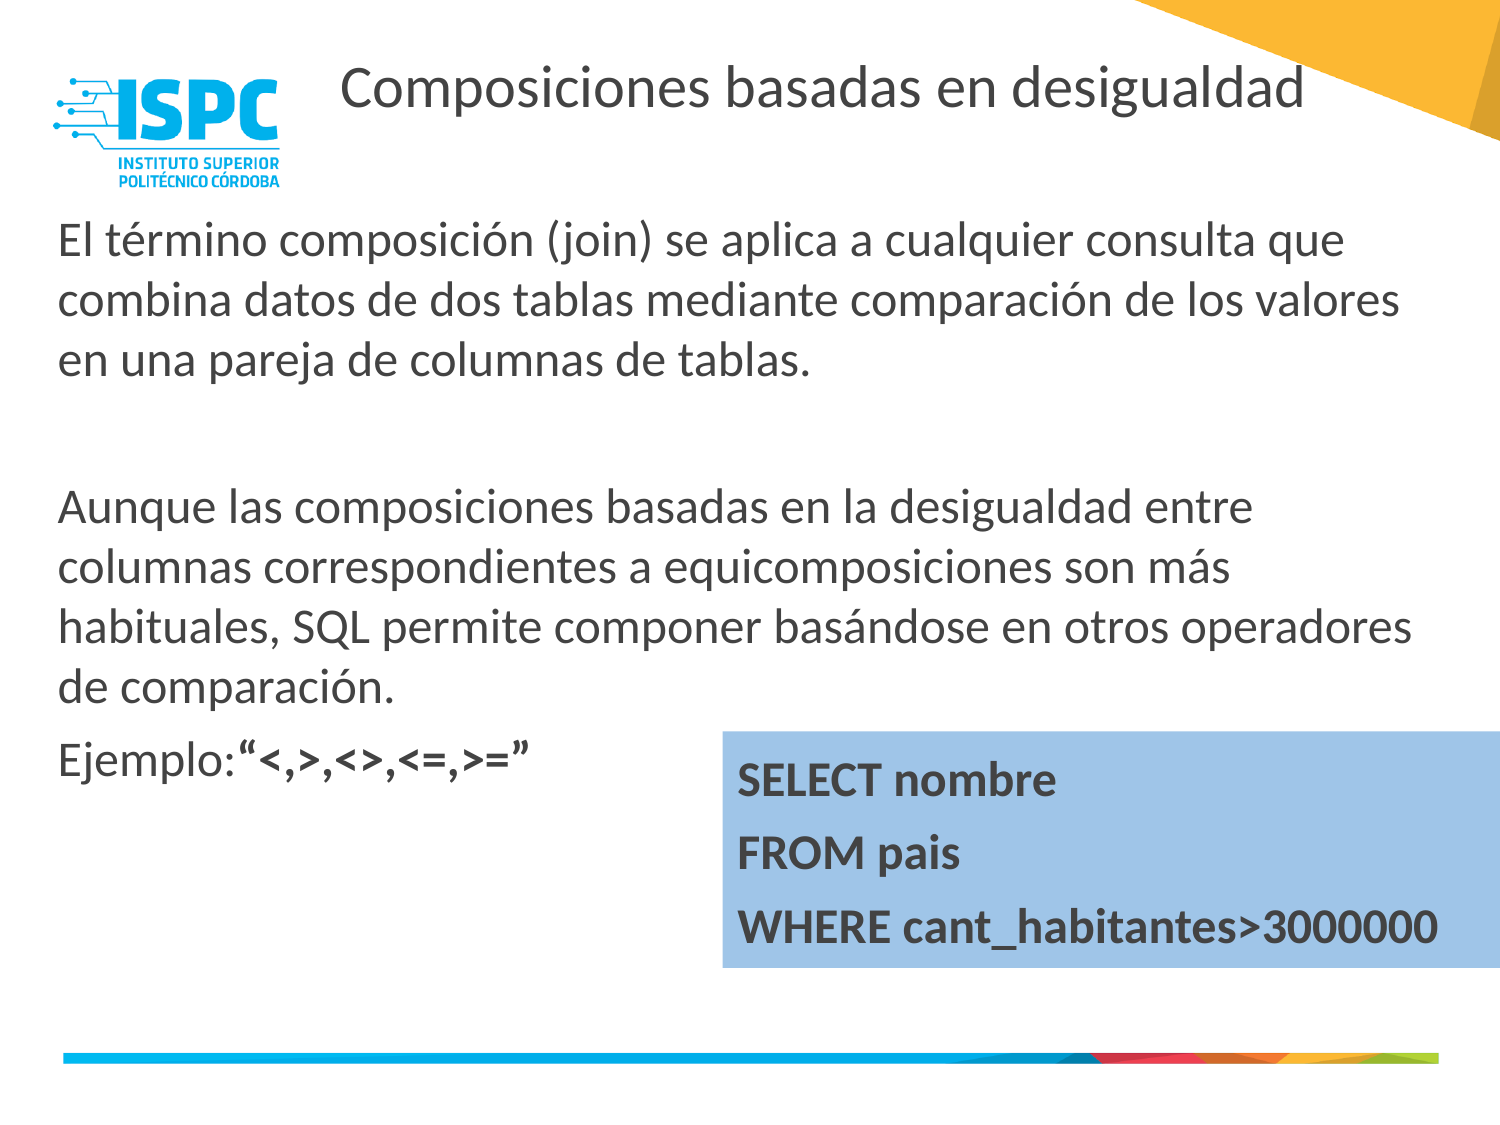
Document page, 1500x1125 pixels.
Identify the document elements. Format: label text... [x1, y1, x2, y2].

picture [0, 0, 1500, 1125]
text_box Composiciones basadas en desigualdad El término composición (join) se aplica a cualquier consulta que combina datos de dos tablas mediante comparación de los valores en una pareja de columnas de tablas. Aunque las composiciones basadas en la desigualdad entre columnas correspondientes a equicomposiciones son más habituales, SQL permite componer basándose en otros operadores de comparación. Ejemplo:“<,>,<>,<=,>=” [42, 39, 1458, 1114]
text_box SELECT nombre FROM pais WHERE cant_habitantes>3000000 [722, 731, 1500, 968]
